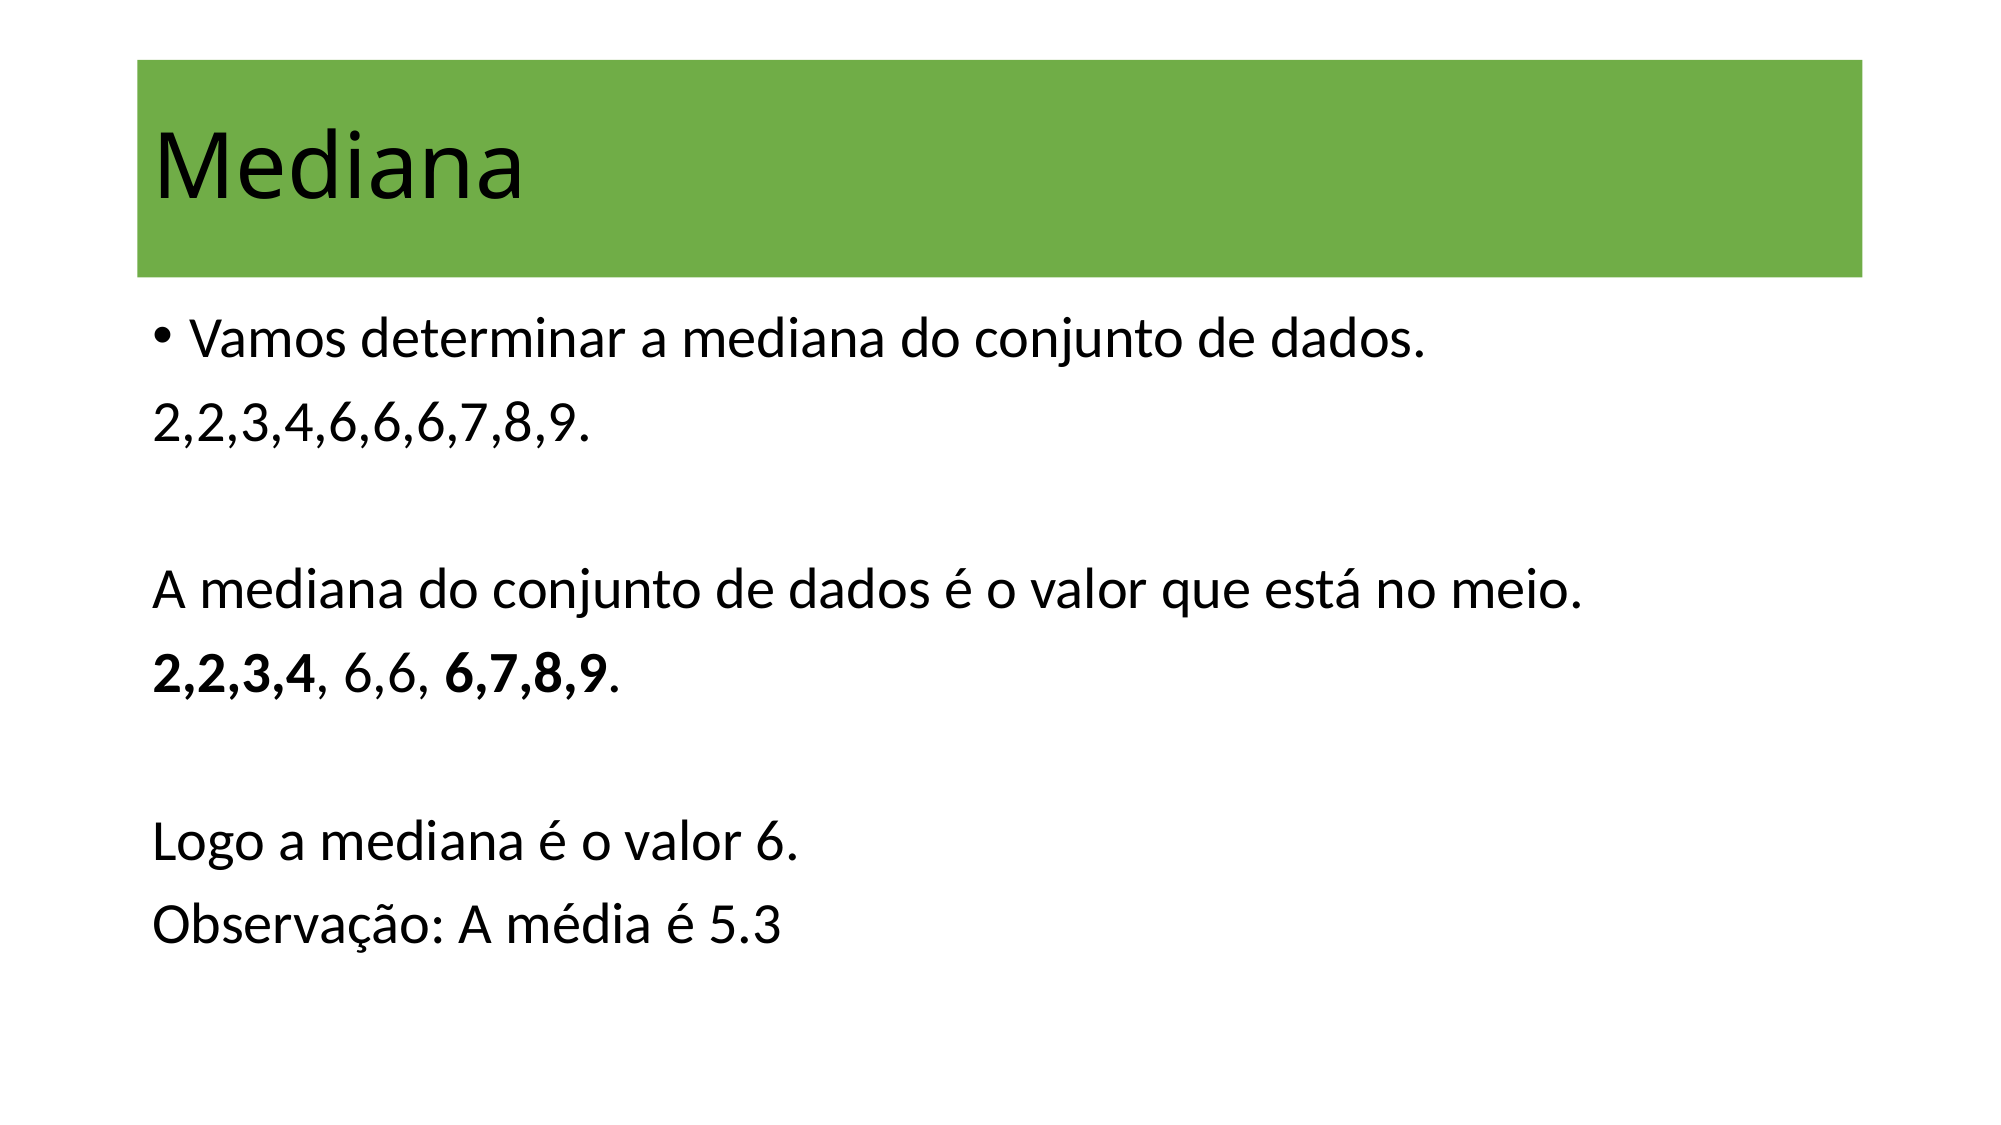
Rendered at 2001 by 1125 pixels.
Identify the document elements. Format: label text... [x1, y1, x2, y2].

list Vamos determinar a mediana do conjunto de dados. 2,2,3,4,6,6,6,7,8,9. A mediana do conjunto de dados é o valor que está no meio. 2,2,3,4, 6,6, 6,7,8,9. Logo a mediana é o valor 6. Observação: A média é 5.3 [137, 299, 1863, 1014]
title Mediana [137, 59, 1863, 278]
